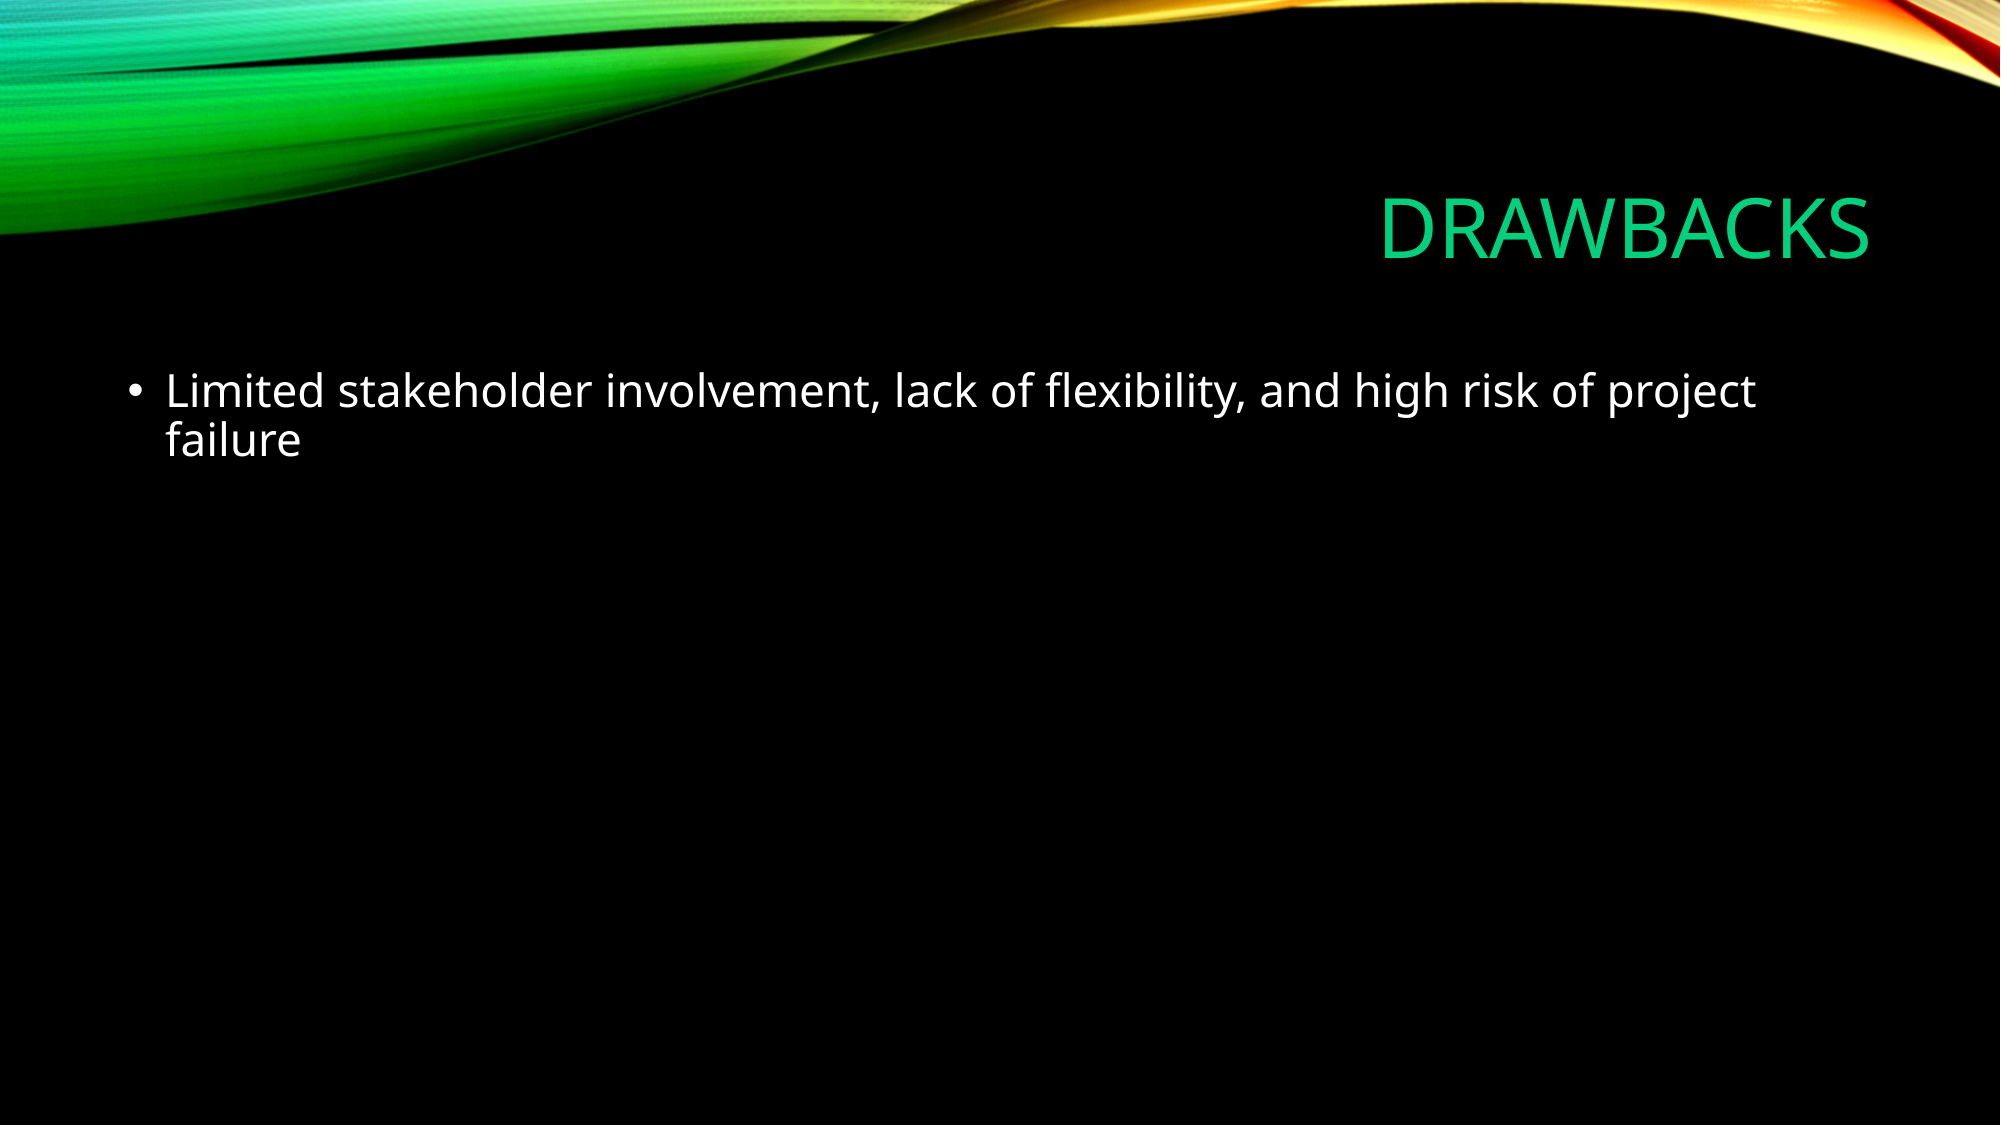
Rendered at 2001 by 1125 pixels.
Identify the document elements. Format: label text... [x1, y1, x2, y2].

title Drawbacks [474, 125, 1888, 338]
picture [0, 0, 2000, 237]
list Limited stakeholder involvement, lack of flexibility, and high risk of project failure [112, 360, 1888, 1021]
